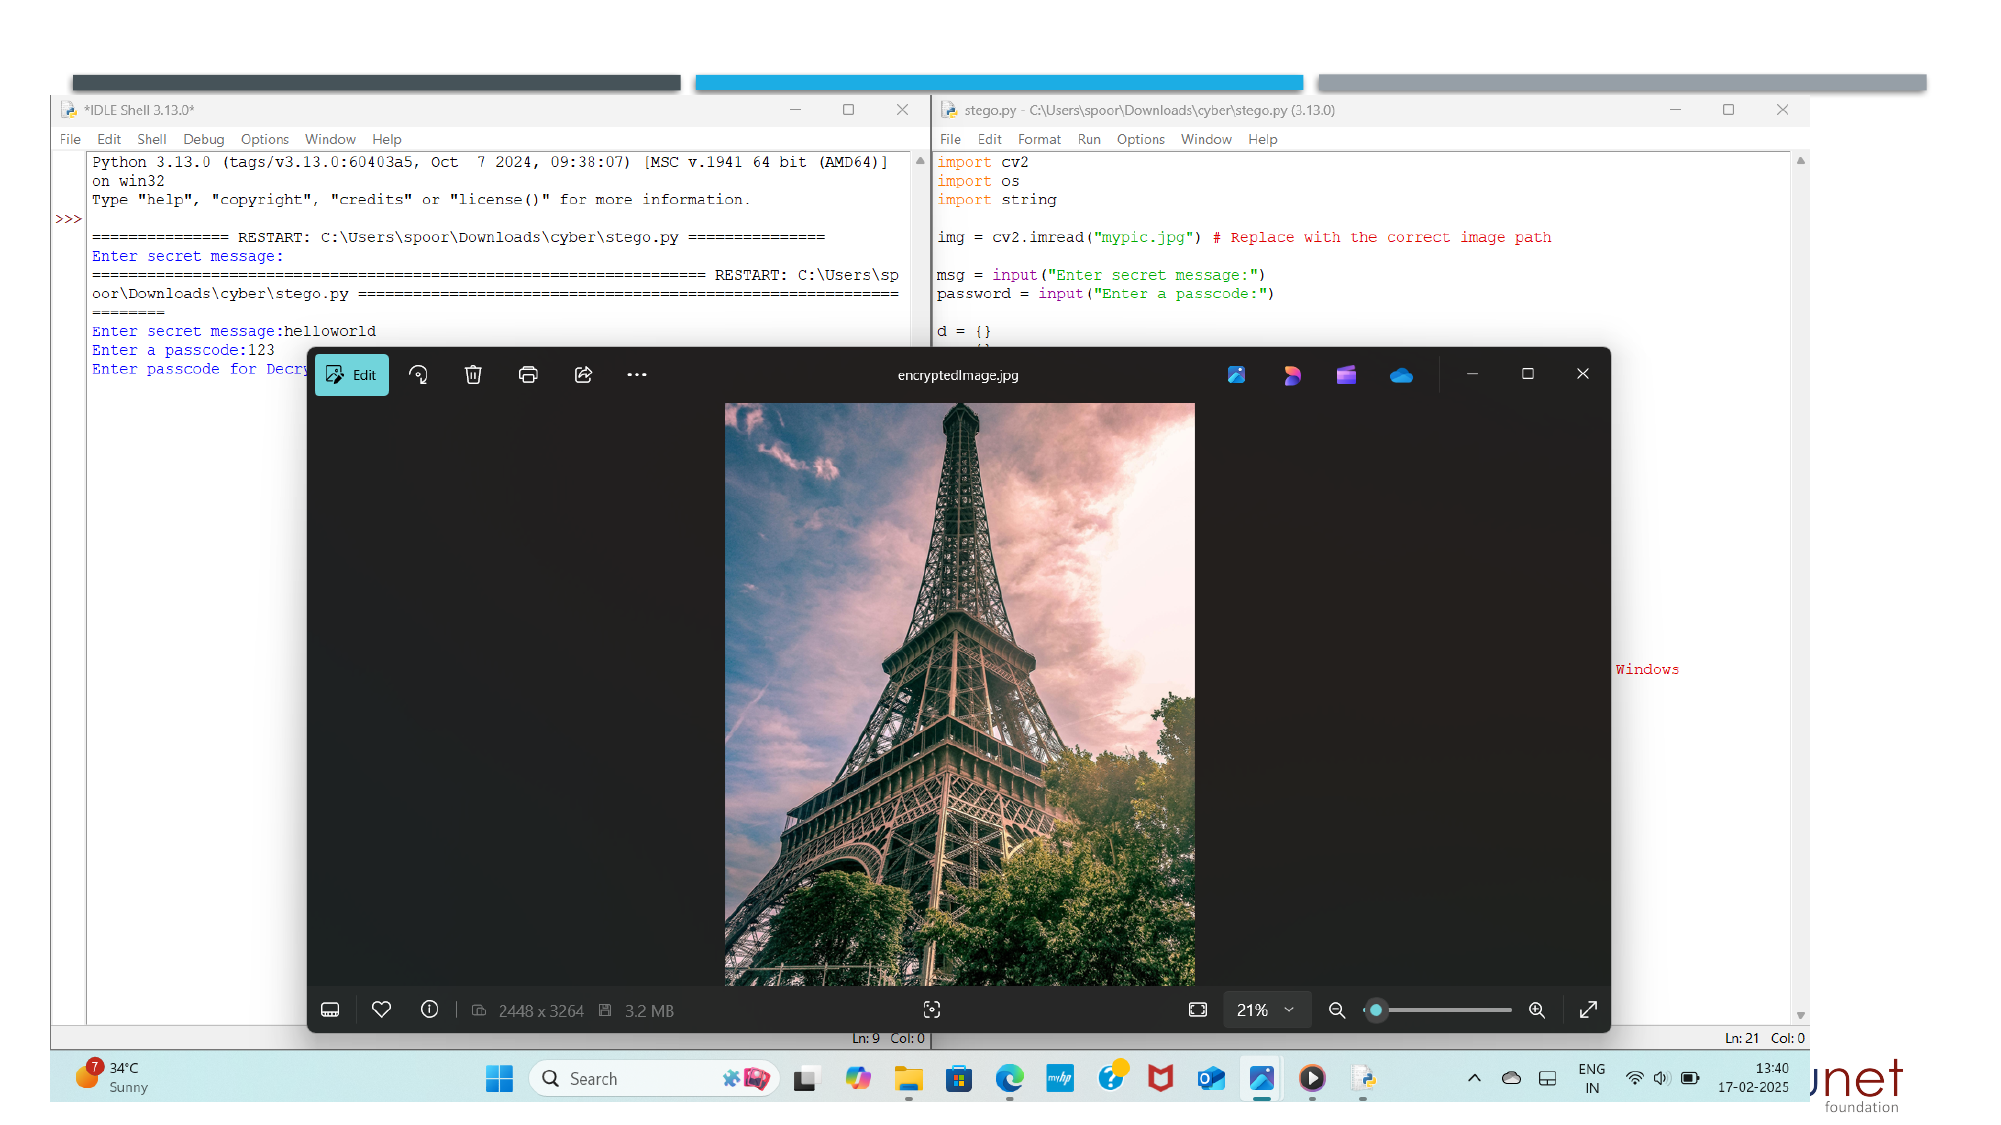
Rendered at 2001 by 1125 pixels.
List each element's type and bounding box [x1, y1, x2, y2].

list [49, 94, 1811, 1103]
picture [1719, 1056, 1905, 1116]
